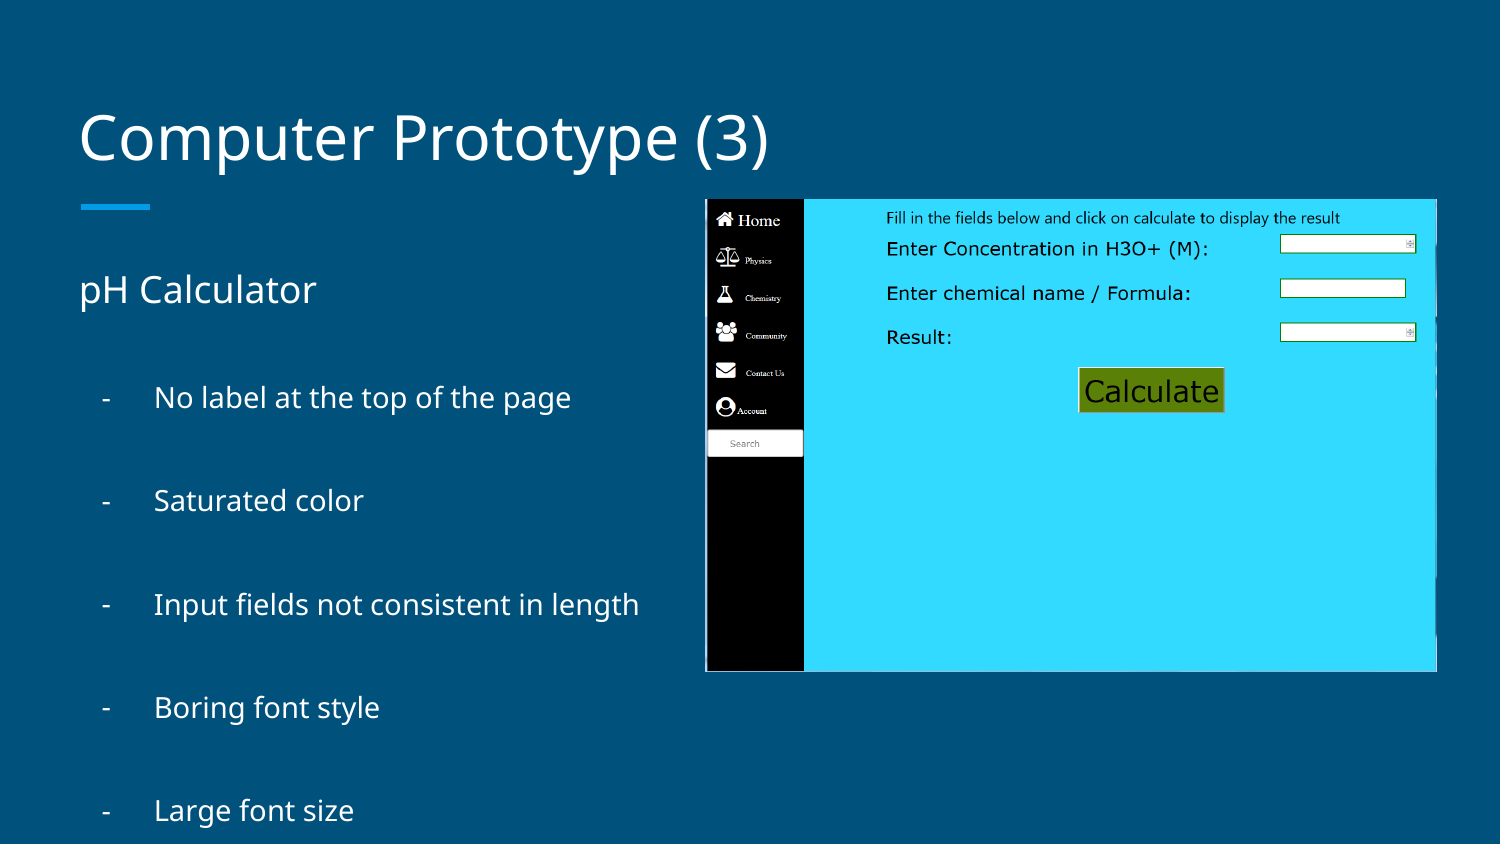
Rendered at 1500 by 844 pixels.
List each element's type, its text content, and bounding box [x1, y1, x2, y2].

picture [255, 806, 264, 819]
picture [201, 806, 212, 827]
picture [340, 808, 352, 817]
title Computer Prototype (3) [63, 75, 1437, 188]
picture [706, 200, 1436, 671]
picture [241, 800, 248, 820]
picture [217, 808, 229, 817]
picture [286, 804, 294, 821]
picture [199, 806, 208, 821]
picture [305, 806, 314, 812]
picture [157, 801, 168, 820]
picture [308, 812, 315, 820]
list pH Calculator No label at the top of the page Saturated color Input fields not consistent in length Boring font style Large font size [63, 244, 1437, 750]
picture [174, 806, 182, 820]
picture [275, 806, 282, 820]
